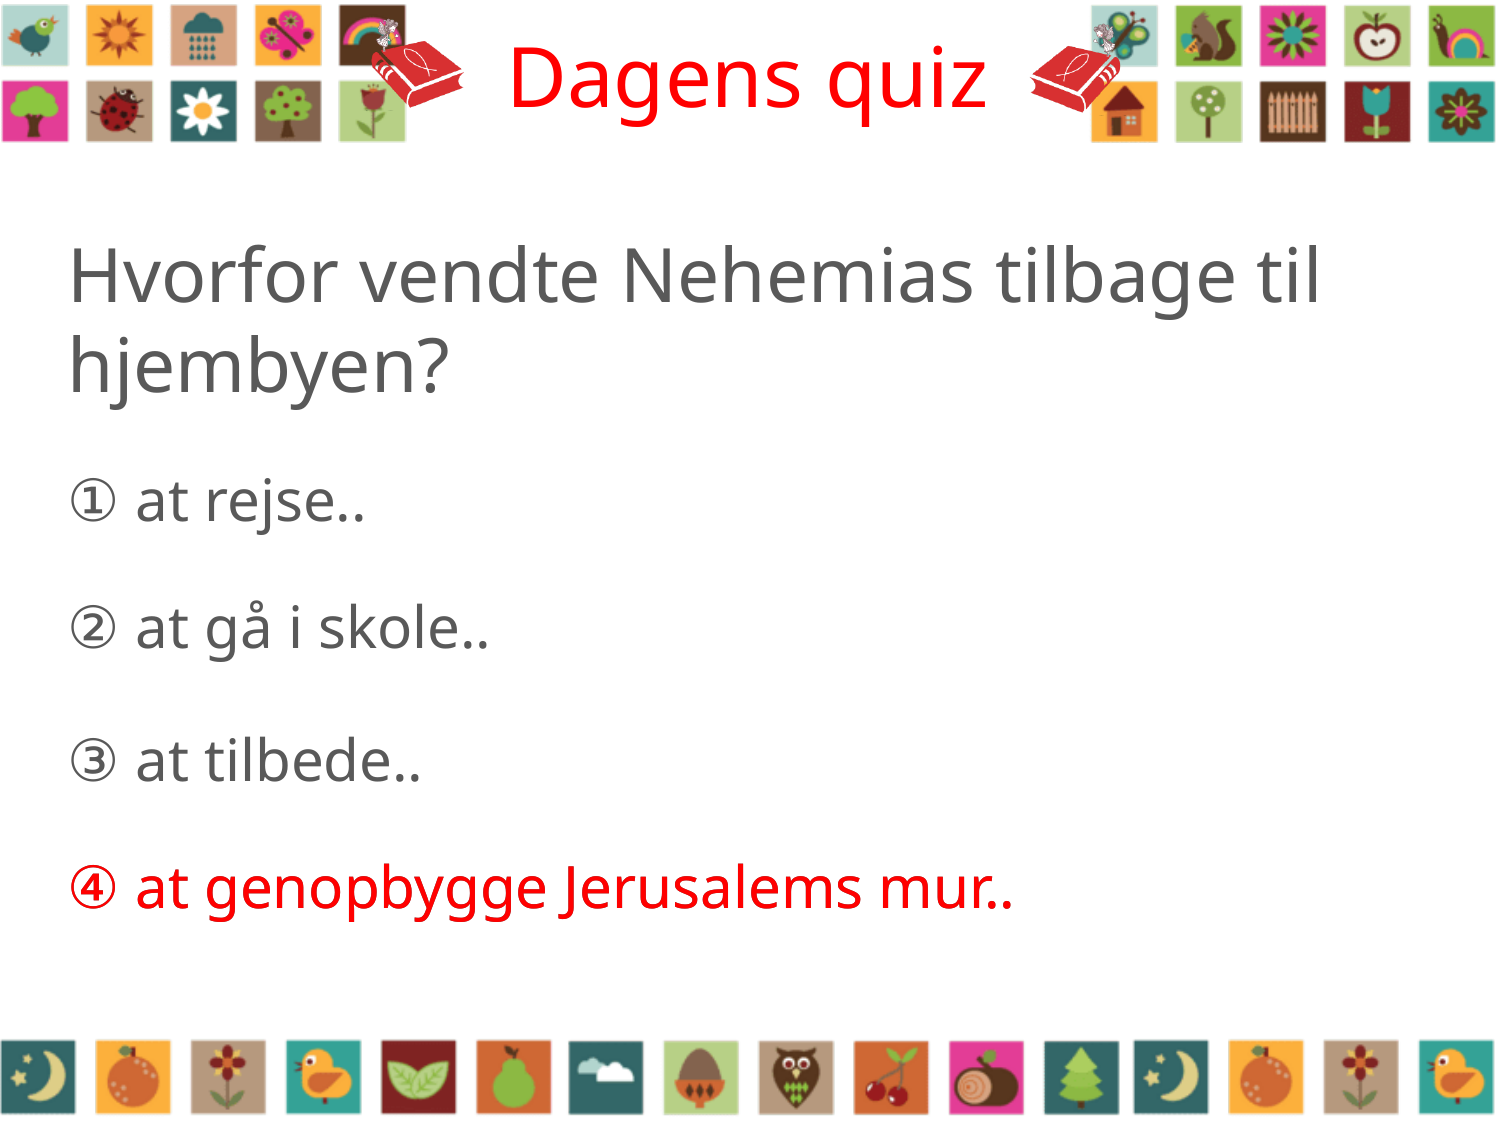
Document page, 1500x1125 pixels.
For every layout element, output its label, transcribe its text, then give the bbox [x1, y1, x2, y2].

text_box ③ at tilbede.. [53, 716, 1483, 801]
picture [0, 3, 496, 150]
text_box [0, 1028, 1500, 1118]
text_box ④ at genopbygge Jerusalems mur.. [53, 842, 1483, 928]
picture [998, 3, 1500, 150]
text_box ① at rejse.. [53, 456, 1436, 541]
text_box ② at gå i skole.. [53, 582, 1436, 668]
text_box Hvorfor vendte Nehemias tilbage til hjembyen? [53, 219, 1436, 415]
text_box Dagens quiz [425, 16, 1078, 131]
